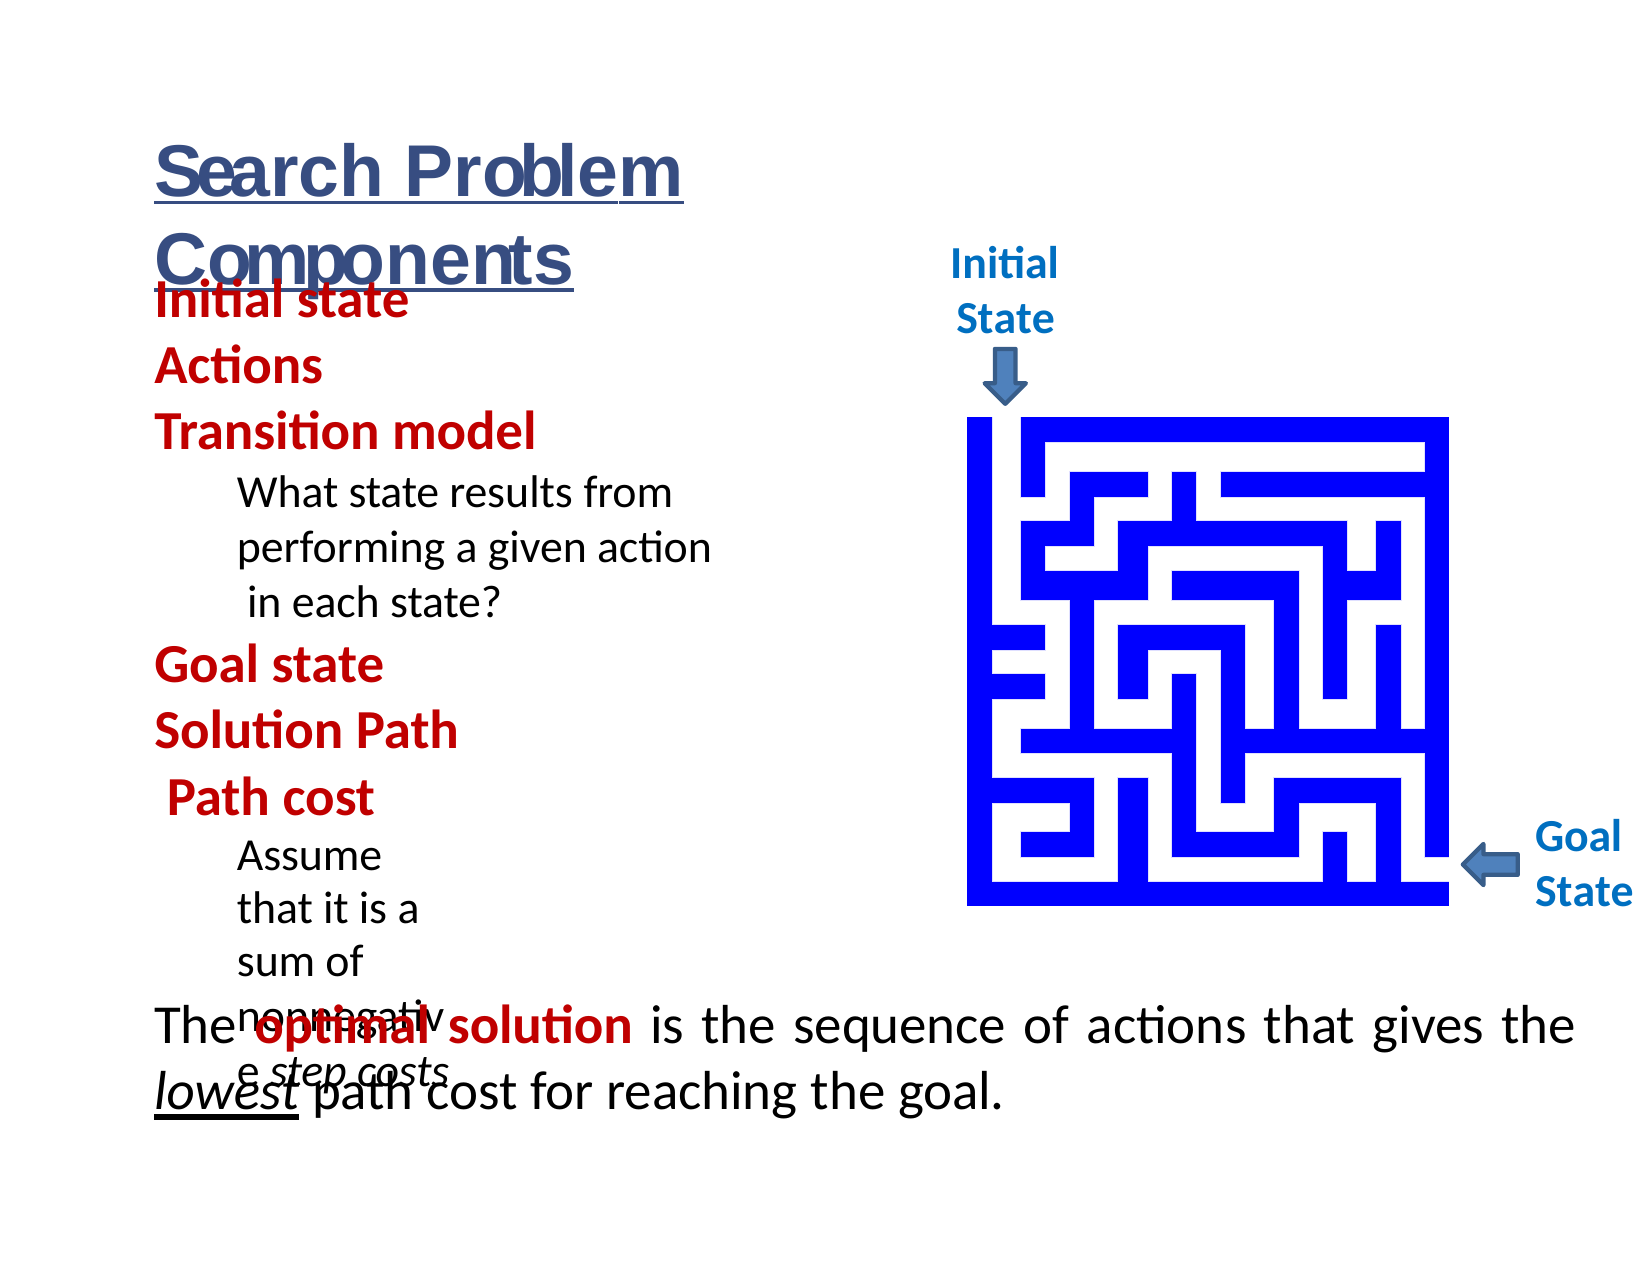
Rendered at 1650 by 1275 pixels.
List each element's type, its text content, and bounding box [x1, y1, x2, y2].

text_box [981, 346, 1029, 407]
text_box Initial state Actions Transition model What state results from performing a given action in each state? Goal state Solution Path Path cost Assume that it is a sum of nonnegative step costs [152, 260, 719, 986]
text_box Initial [947, 230, 1062, 288]
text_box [1460, 841, 1521, 888]
picture [967, 417, 1450, 907]
text_box Goal State [1532, 803, 1636, 916]
text_box State [953, 285, 1057, 343]
text_box The optimal solution is the sequence of actions that gives the lowest path cost for reaching the goal. [151, 986, 1584, 1121]
title Search Problem Components [152, 120, 1016, 337]
